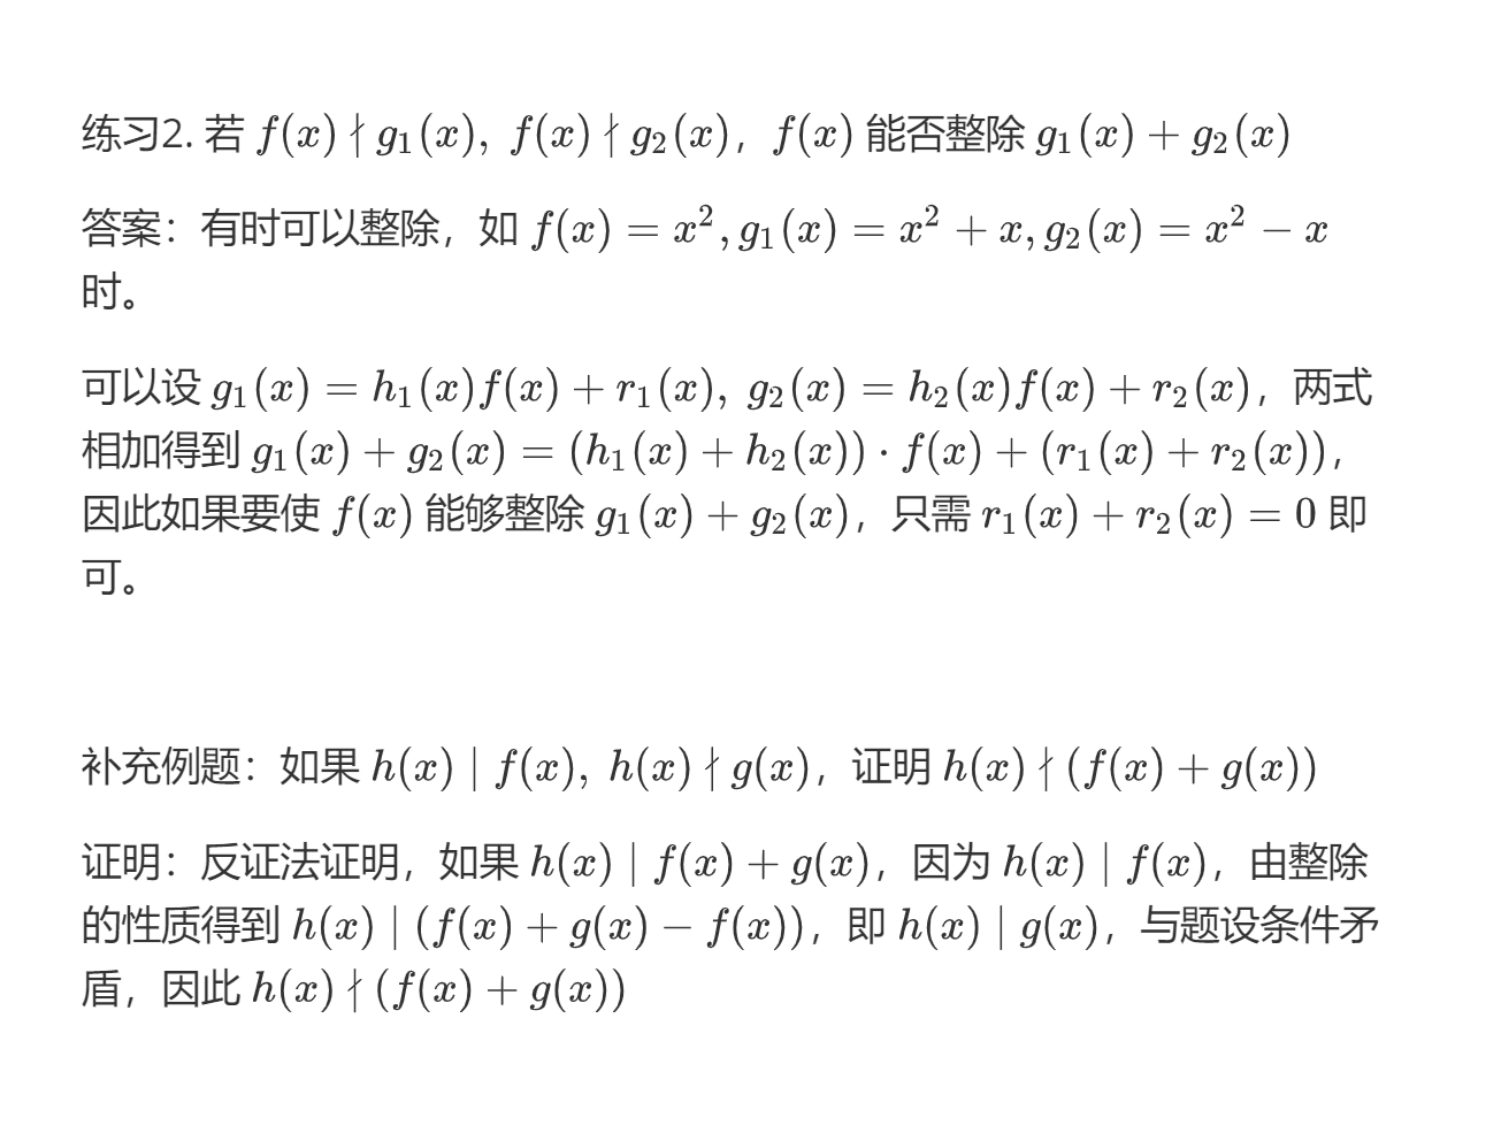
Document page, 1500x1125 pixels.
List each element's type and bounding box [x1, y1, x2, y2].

picture [7, 80, 1427, 1029]
